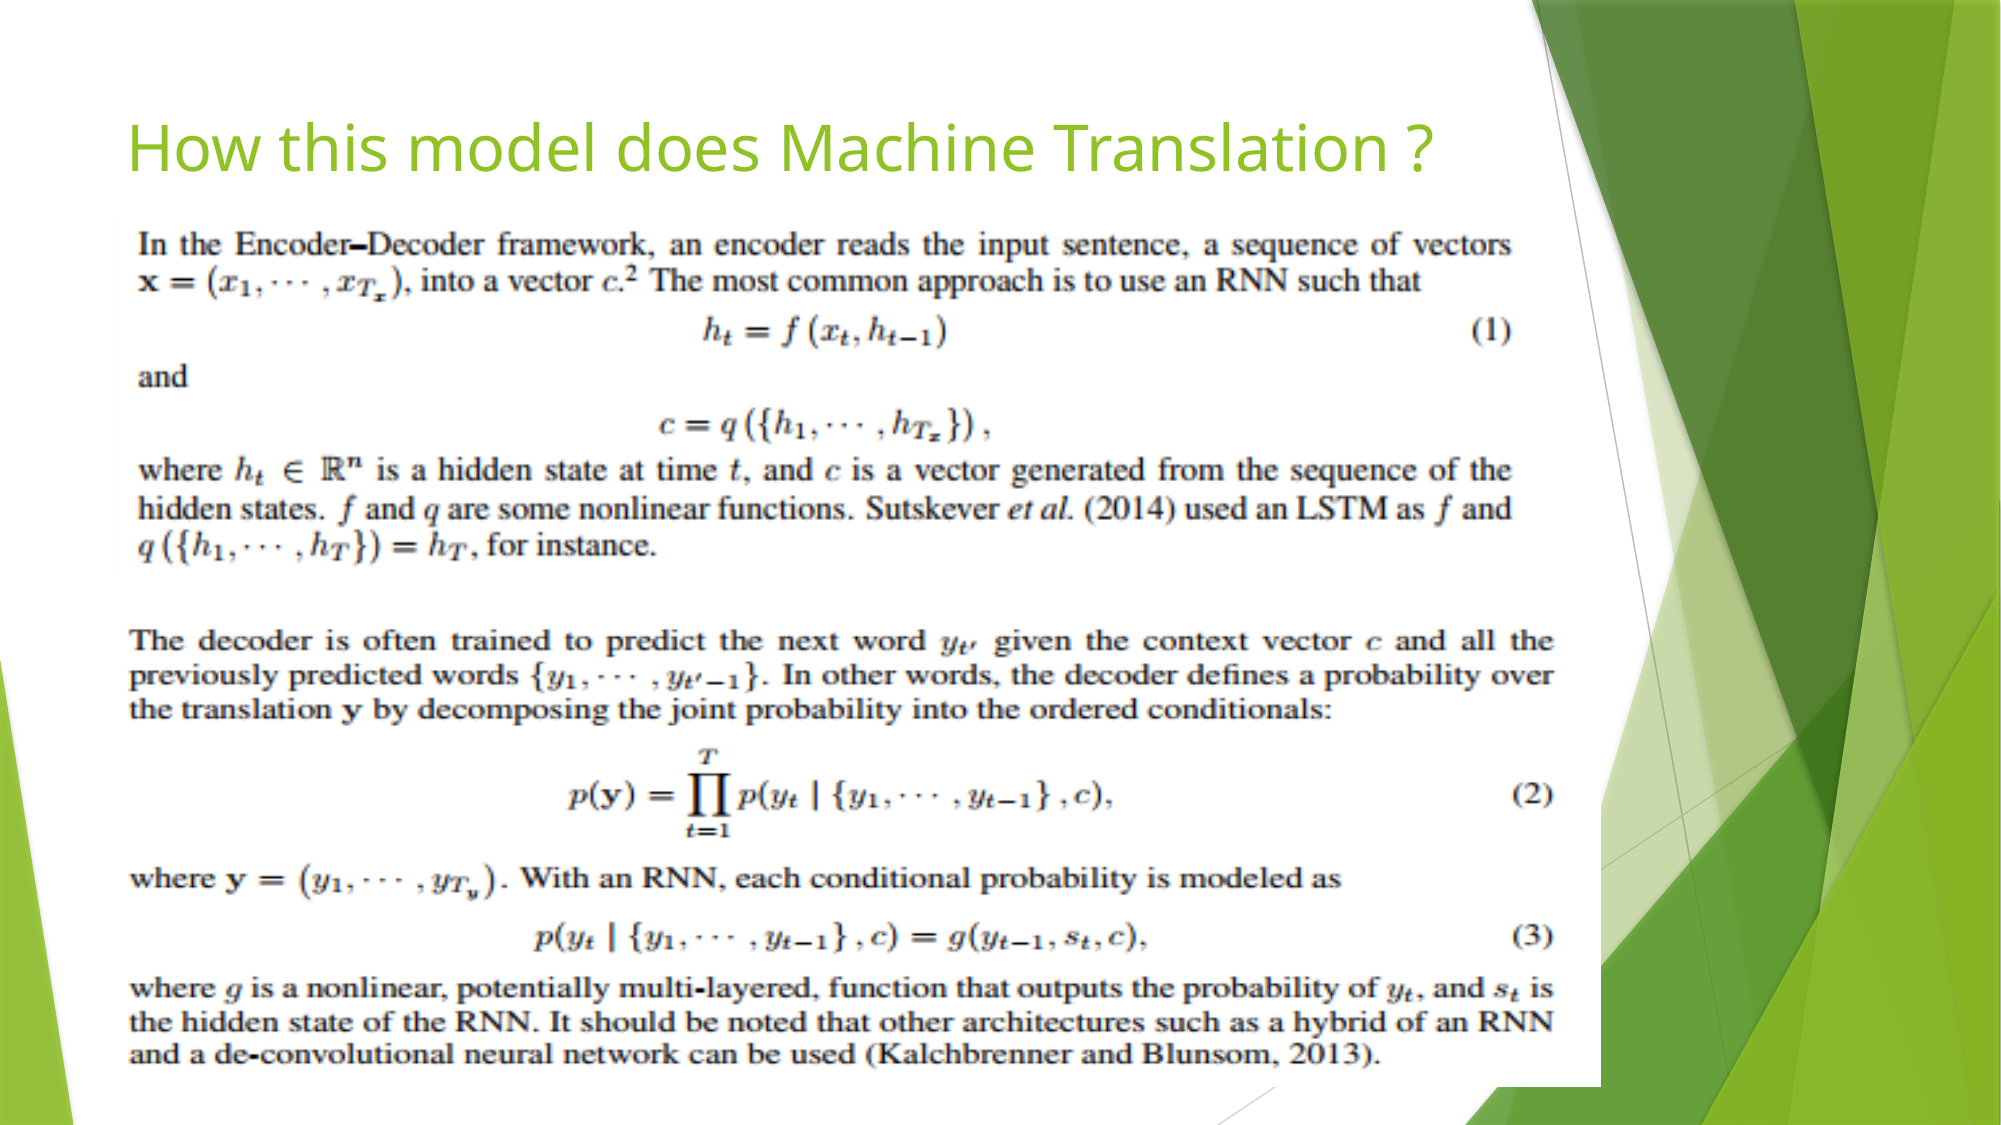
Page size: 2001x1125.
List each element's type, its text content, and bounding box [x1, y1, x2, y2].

picture [110, 621, 1602, 1087]
title How this model does Machine Translation ? [111, 99, 1522, 208]
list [110, 209, 1565, 577]
